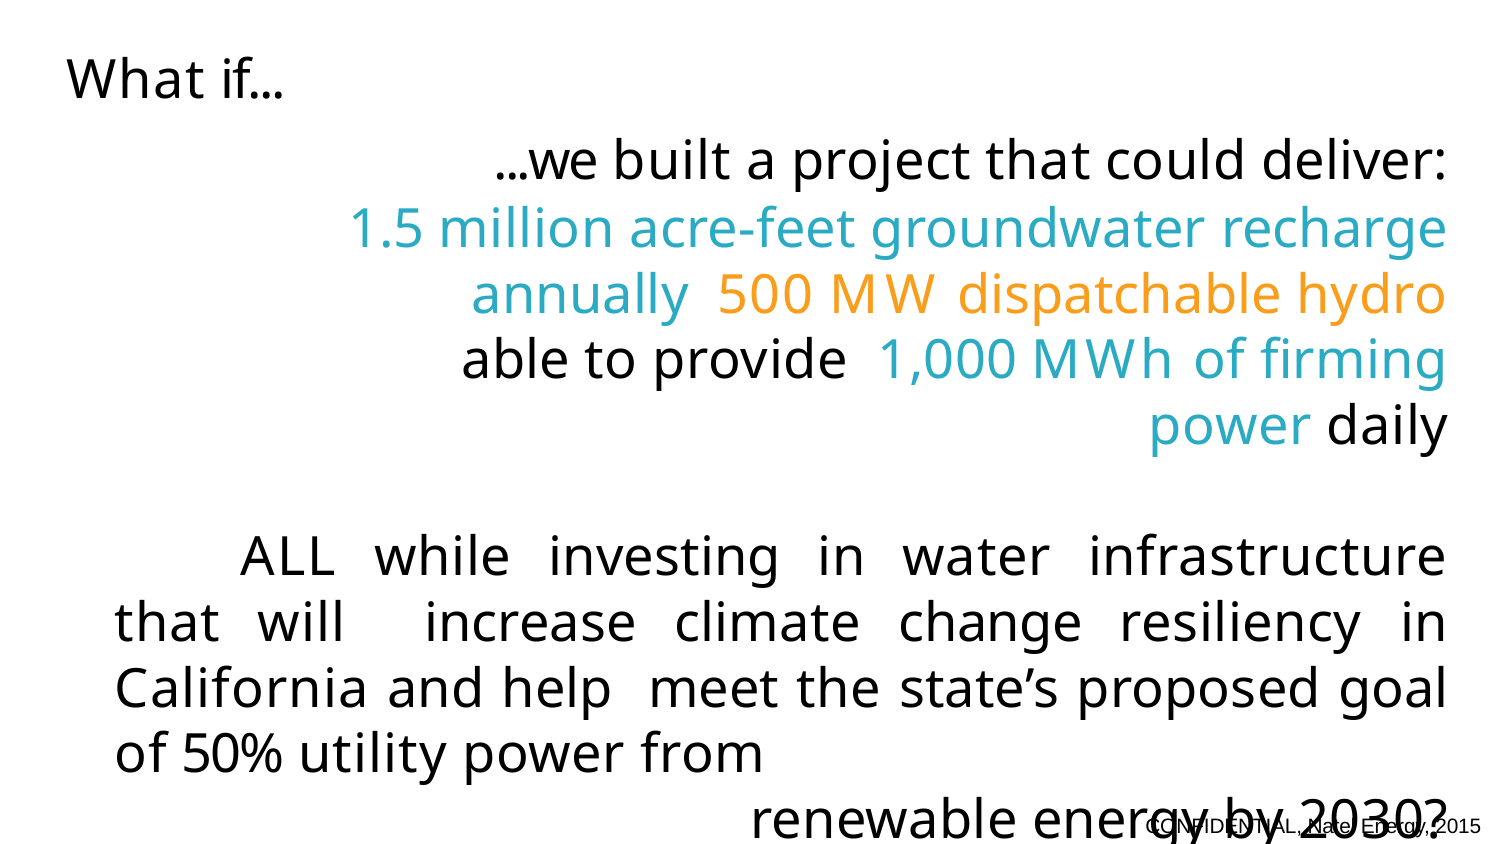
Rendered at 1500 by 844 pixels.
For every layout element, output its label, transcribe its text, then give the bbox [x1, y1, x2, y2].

footer CONFIDENTIAL, Natel Energy, 2015 [1450, 812, 1490, 844]
text_box What if... ...we built a project that could deliver: 1.5 million acre-feet groundwater recharge annually 500 MW dispatchable hydro able to provide 1,000 MWh of firming power daily ALL while investing in water infrastructure that will increase climate change resiliency in California and help meet the state’s proposed goal of 50% utility power from renewable energy by 2030? [64, 25, 1450, 844]
